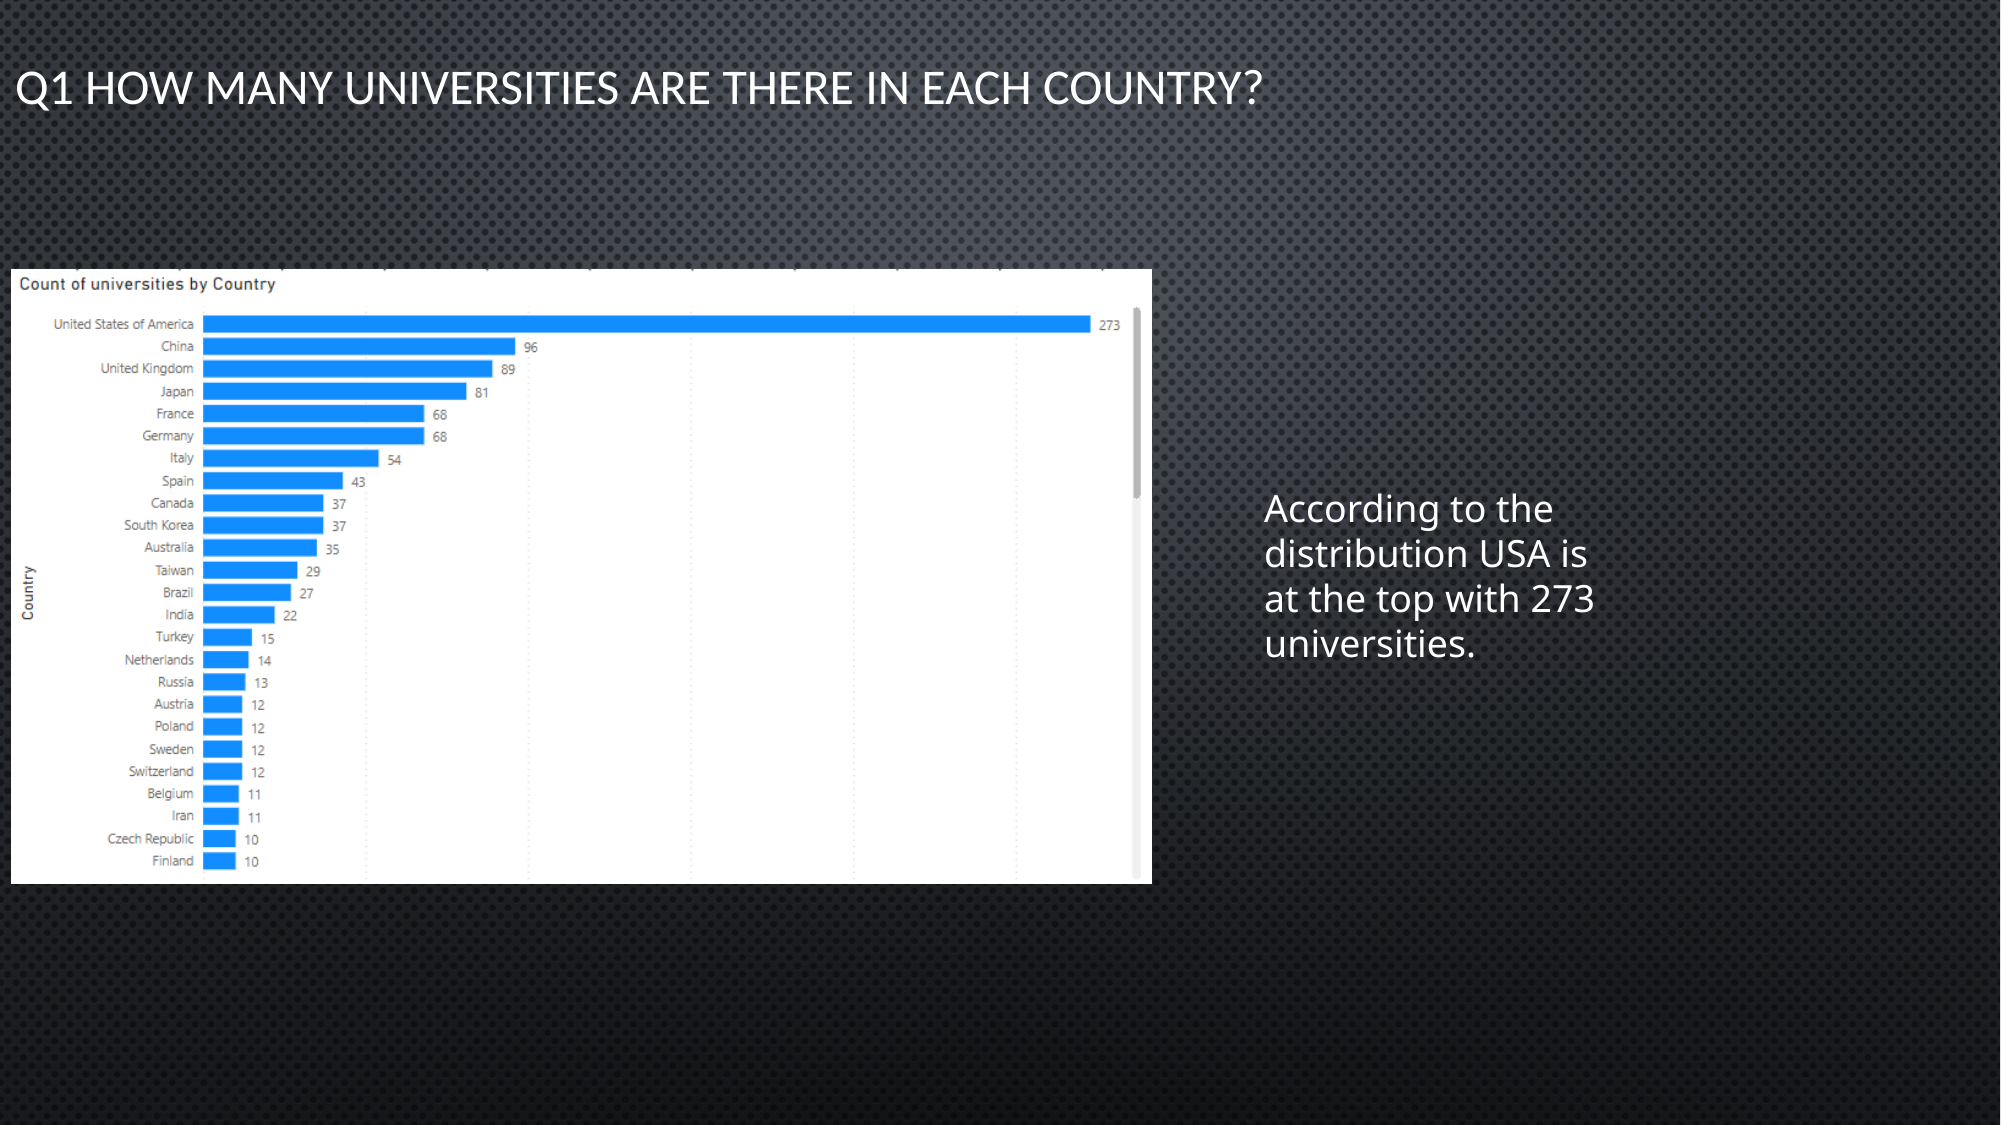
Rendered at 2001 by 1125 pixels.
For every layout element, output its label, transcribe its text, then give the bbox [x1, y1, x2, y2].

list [11, 269, 1152, 884]
text_box According to the distribution USA is at the top with 273 universities. [1249, 478, 1647, 673]
title Q1 How many universities are there in each country? [0, 0, 2000, 169]
